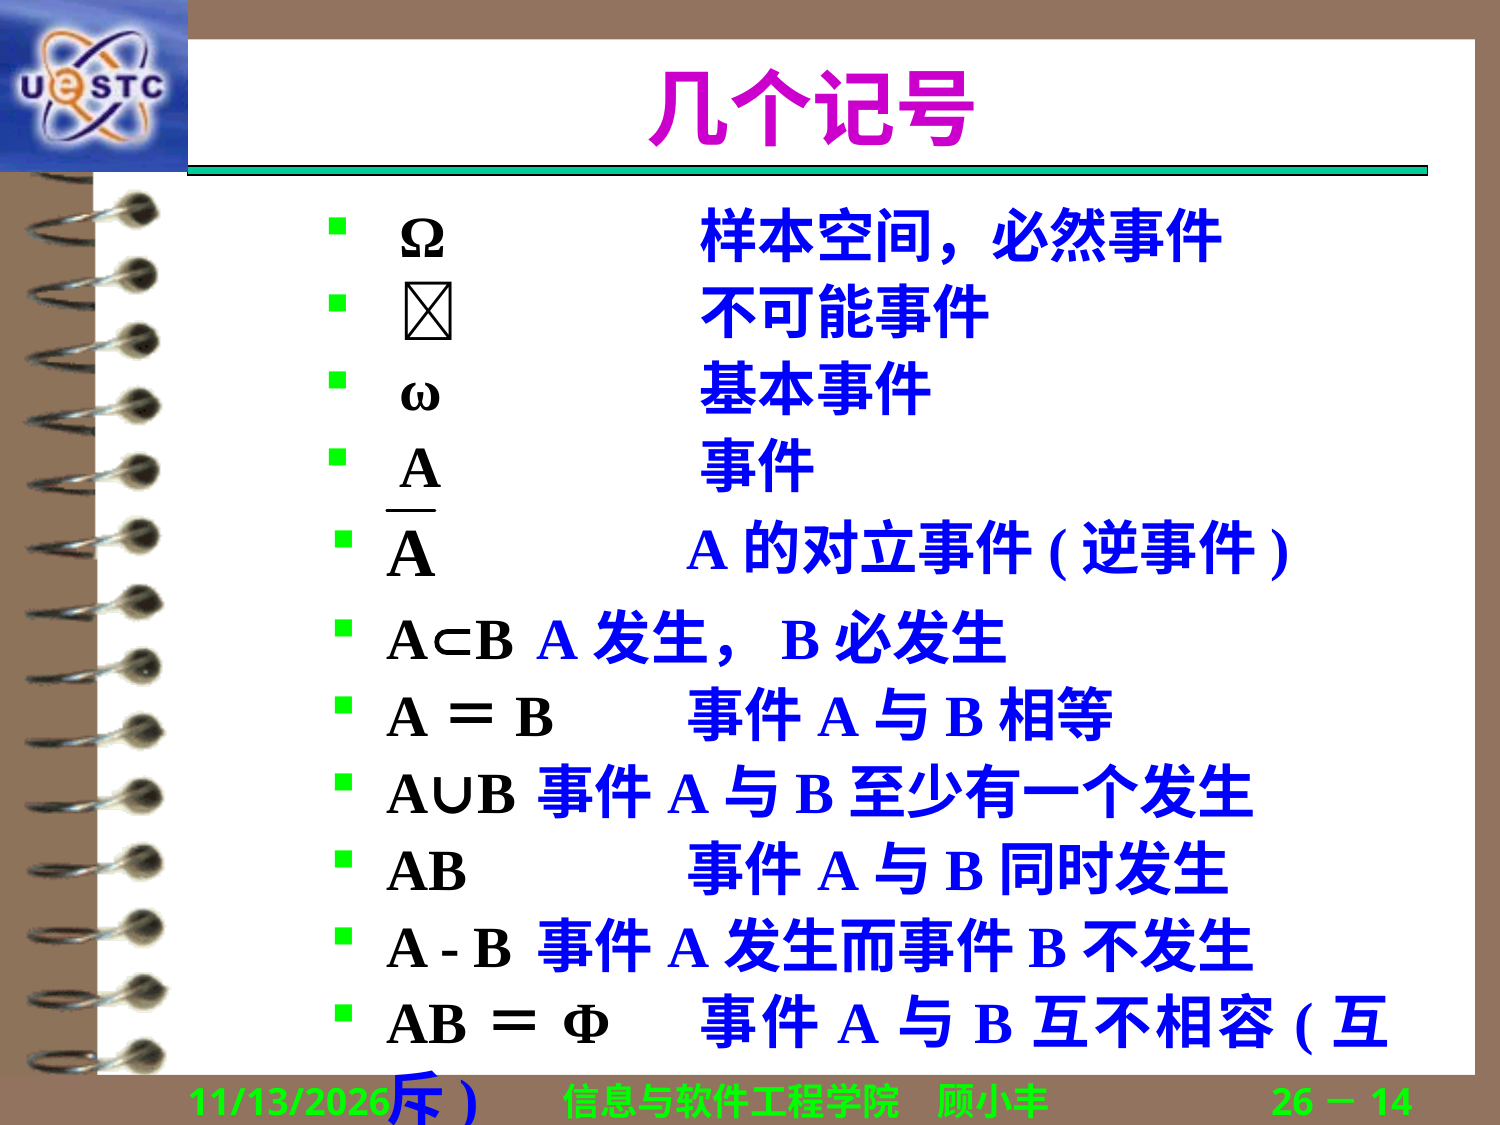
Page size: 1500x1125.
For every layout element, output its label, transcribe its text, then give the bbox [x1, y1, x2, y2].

picture [0, 0, 194, 1075]
text_box AB A发生，B必发生 A＝B 事件A与B相等 A∪B 事件A与B至少有一个发生 AB 事件A与B同时发生 A - B 事件A发生而事件B不发生 AB＝Φ 事件A与B互不相容(互斥) [324, 588, 1396, 1125]
text_box A的对立事件(逆事件) [454, 498, 1337, 588]
list Ω 样本空间，必然事件  不可能事件 ω 基本事件 A 事件 [324, 191, 1290, 498]
footer 信息与软件工程学院 顾小丰 [462, 1077, 1151, 1123]
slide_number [187, 1077, 324, 1123]
slide_number 26－14 [1162, 1077, 1413, 1123]
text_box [374, 495, 450, 588]
title 几个记号 [200, 56, 1425, 157]
text_box A的对立事件(逆事件) [324, 498, 370, 588]
